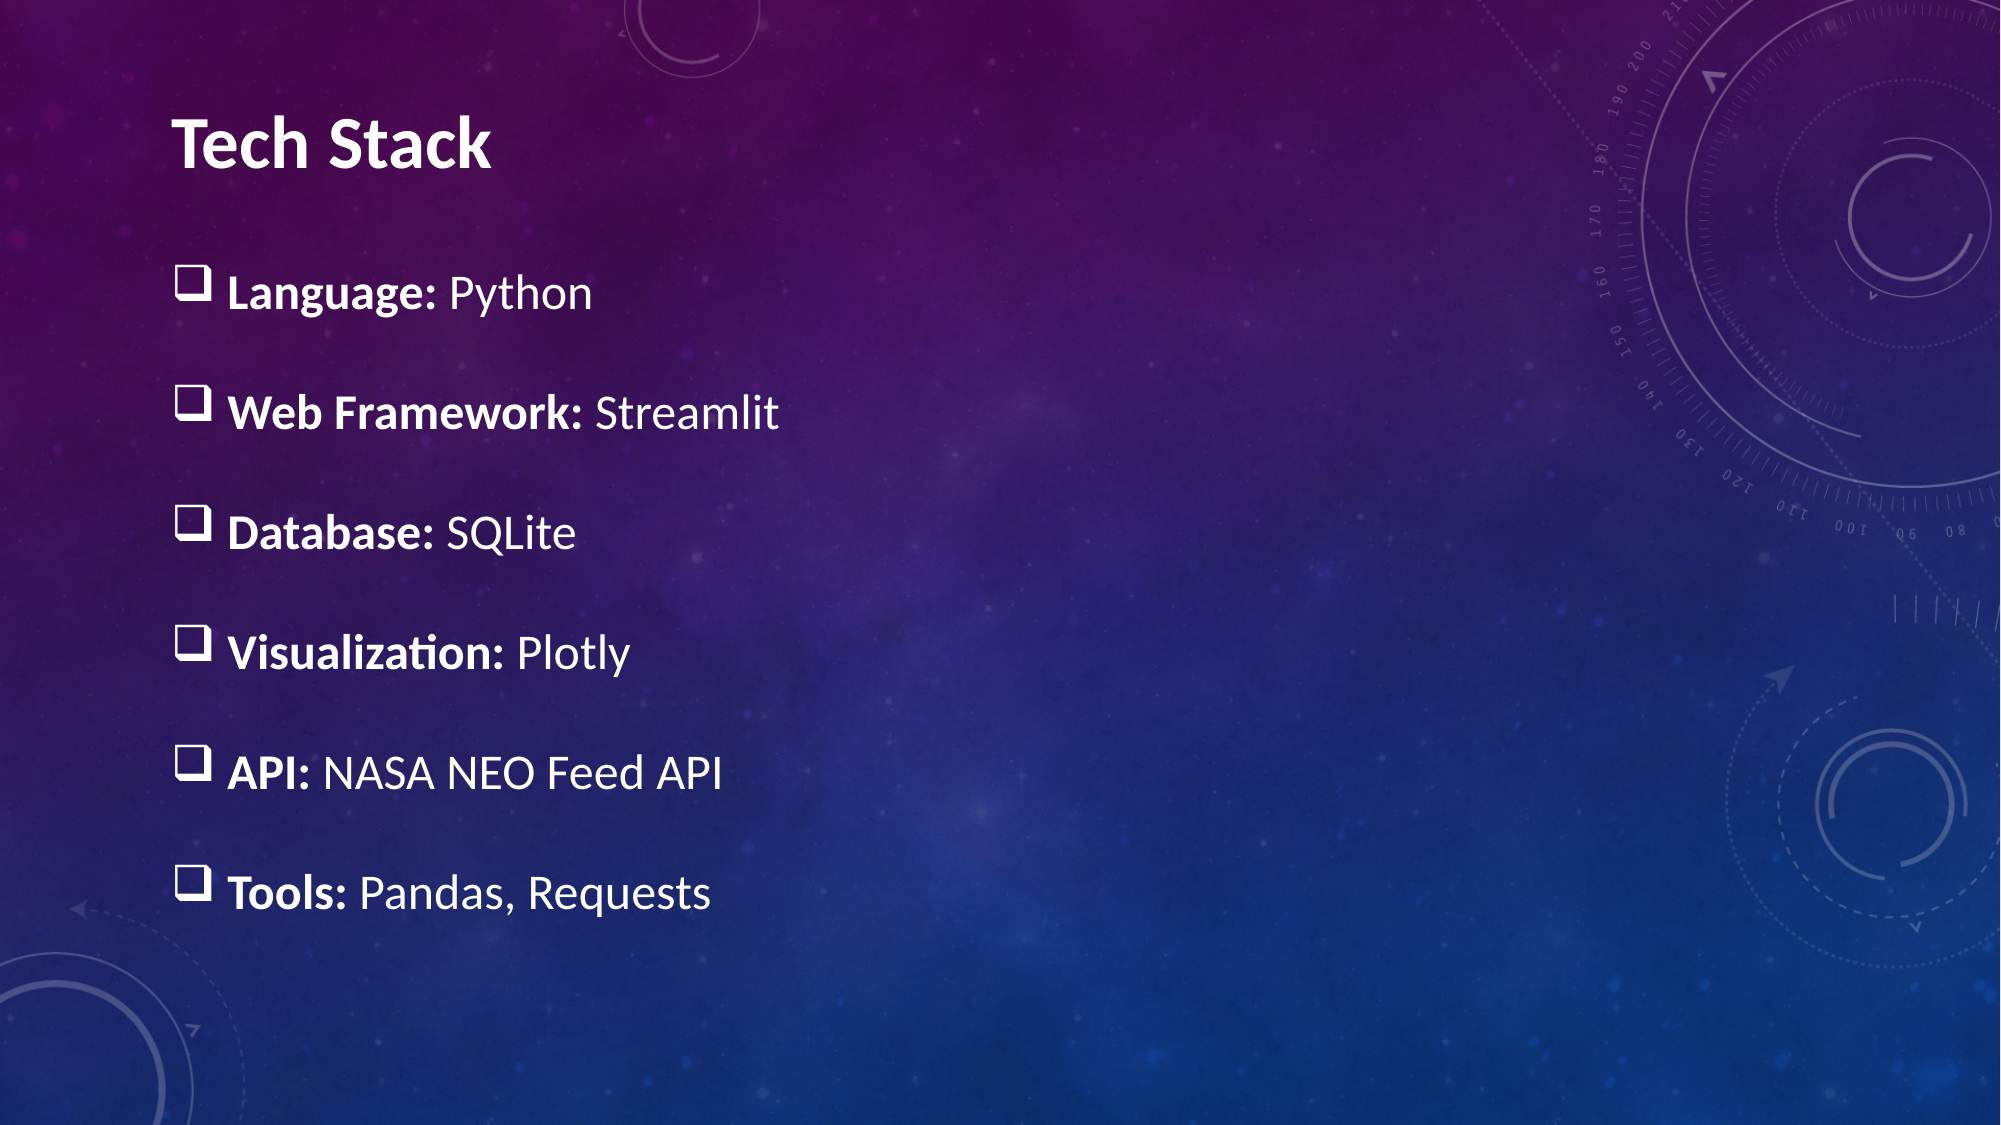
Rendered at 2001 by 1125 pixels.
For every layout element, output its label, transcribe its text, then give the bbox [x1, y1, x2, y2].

picture [0, 0, 2001, 1125]
text_box Tech Stack [156, 86, 1157, 192]
text_box Language: Python Web Framework: Streamlit Database: SQLite Visualization: Plotly API: NASA NEO Feed API Tools: Pandas, Requests [156, 252, 1157, 928]
